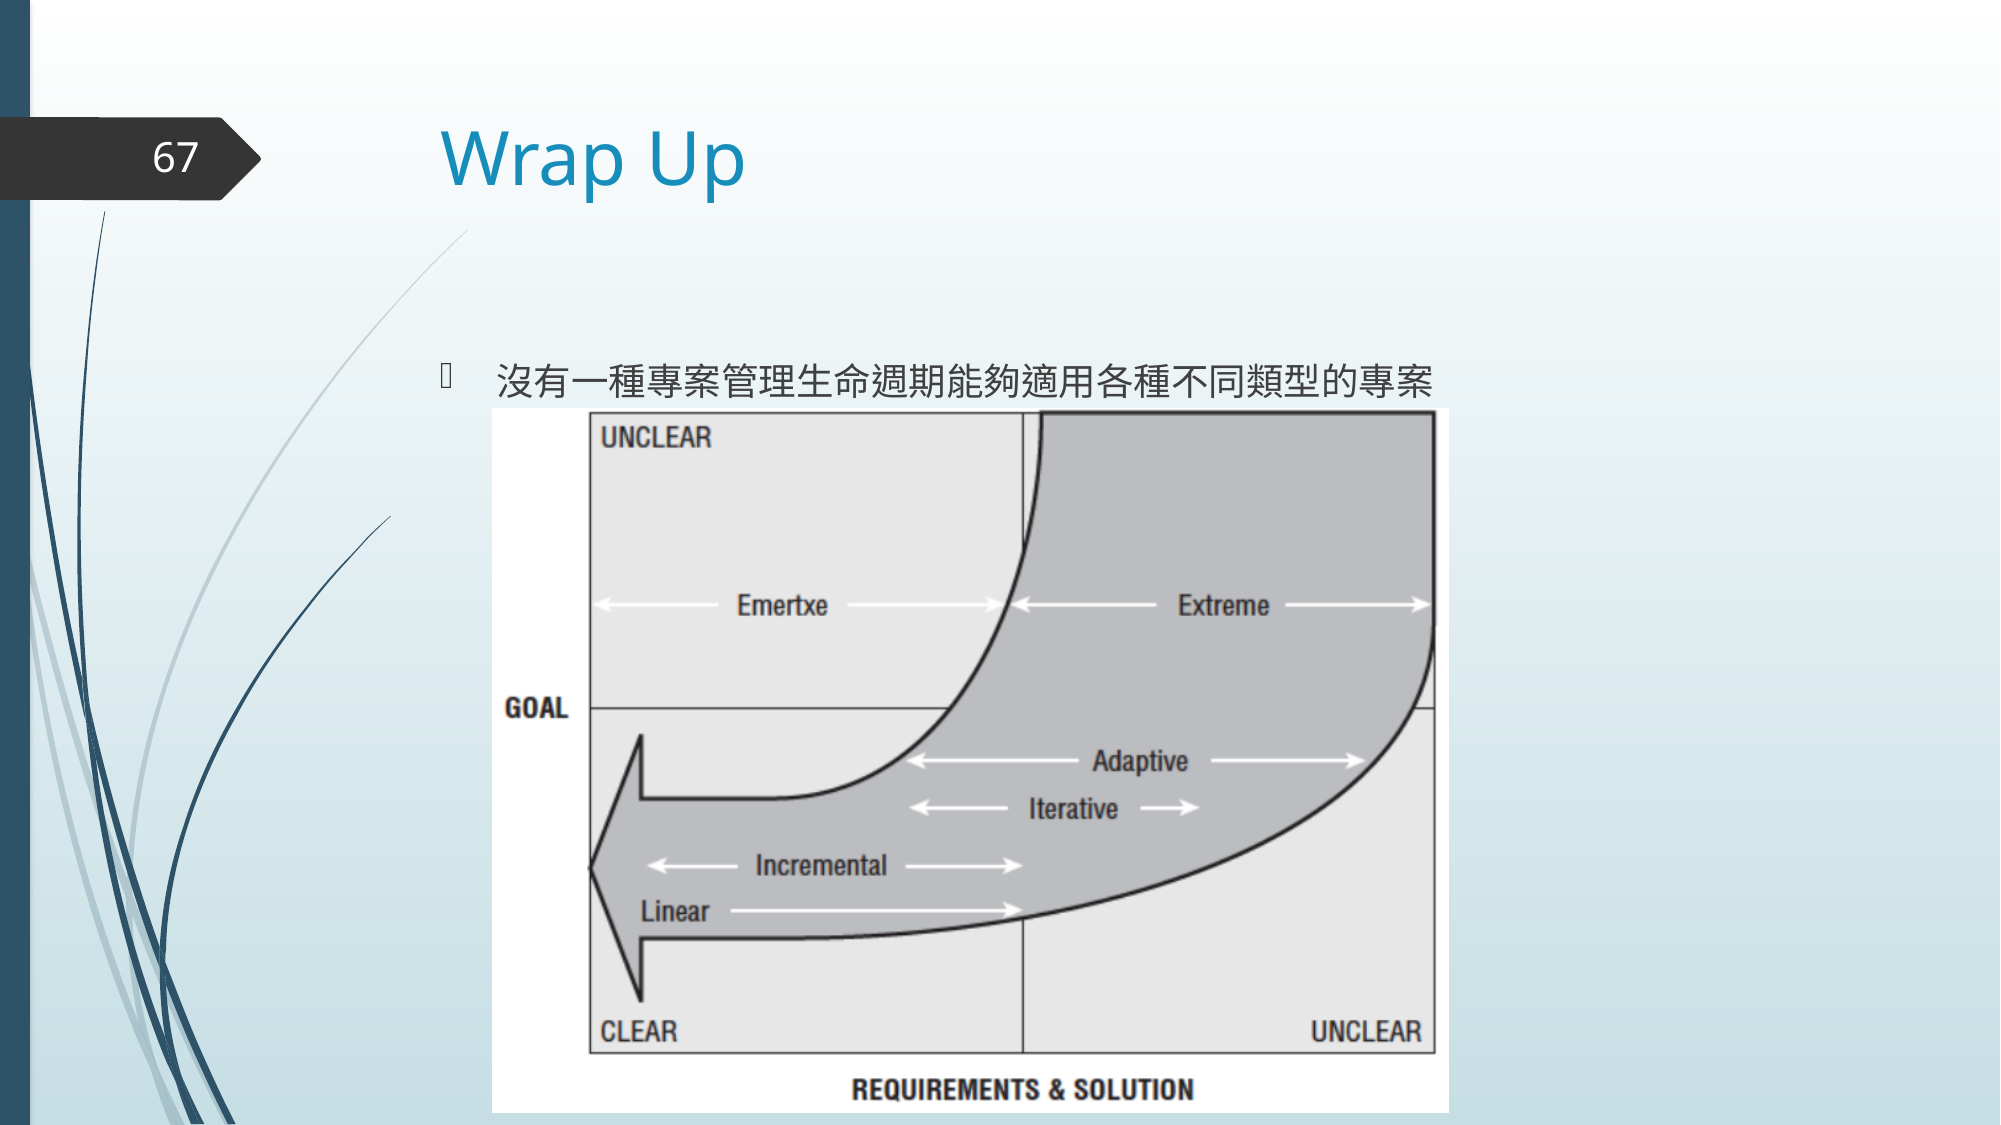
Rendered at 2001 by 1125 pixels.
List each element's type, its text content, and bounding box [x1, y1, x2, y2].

title Wrap Up [425, 102, 1888, 313]
picture [491, 408, 1450, 1114]
slide_number 67 [87, 129, 216, 190]
list 沒有一種專案管理生命週期能夠適用各種不同類型的專案 [424, 350, 1888, 970]
